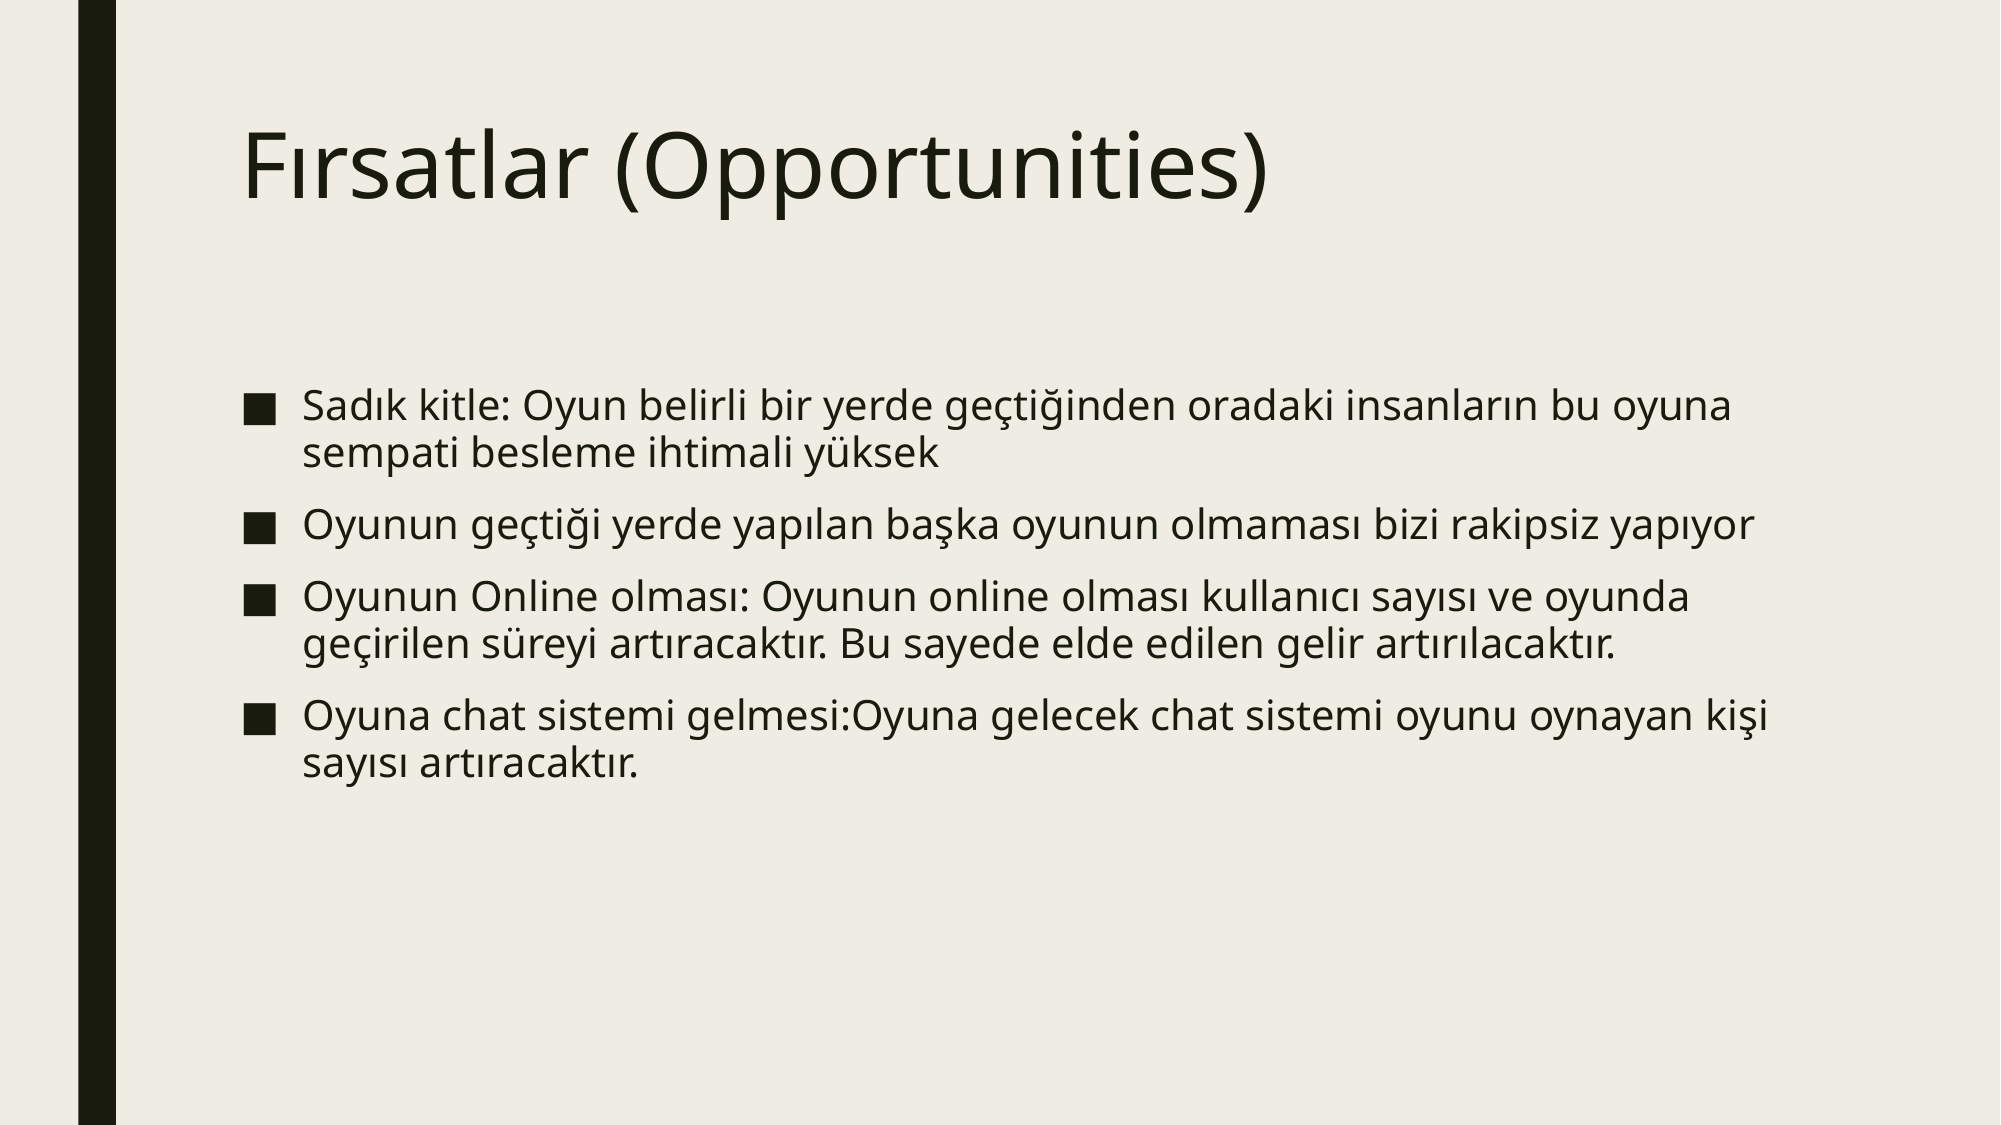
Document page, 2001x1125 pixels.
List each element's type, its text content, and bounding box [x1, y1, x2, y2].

title Fırsatlar (Opportunities) [225, 112, 1800, 357]
list Sadık kitle: Oyun belirli bir yerde geçtiğinden oradaki insanların bu oyuna sempati besleme ihtimali yüksek Oyunun geçtiği yerde yapılan başka oyunun olmaması bizi rakipsiz yapıyor Oyunun Online olması: Oyunun online olması kullanıcı sayısı ve oyunda geçirilen süreyi artıracaktır. Bu sayede elde edilen gelir artırılacaktır. Oyuna chat sistemi gelmesi:Oyuna gelecek chat sistemi oyunu oynayan kişi sayısı artıracaktır. [225, 375, 1800, 963]
